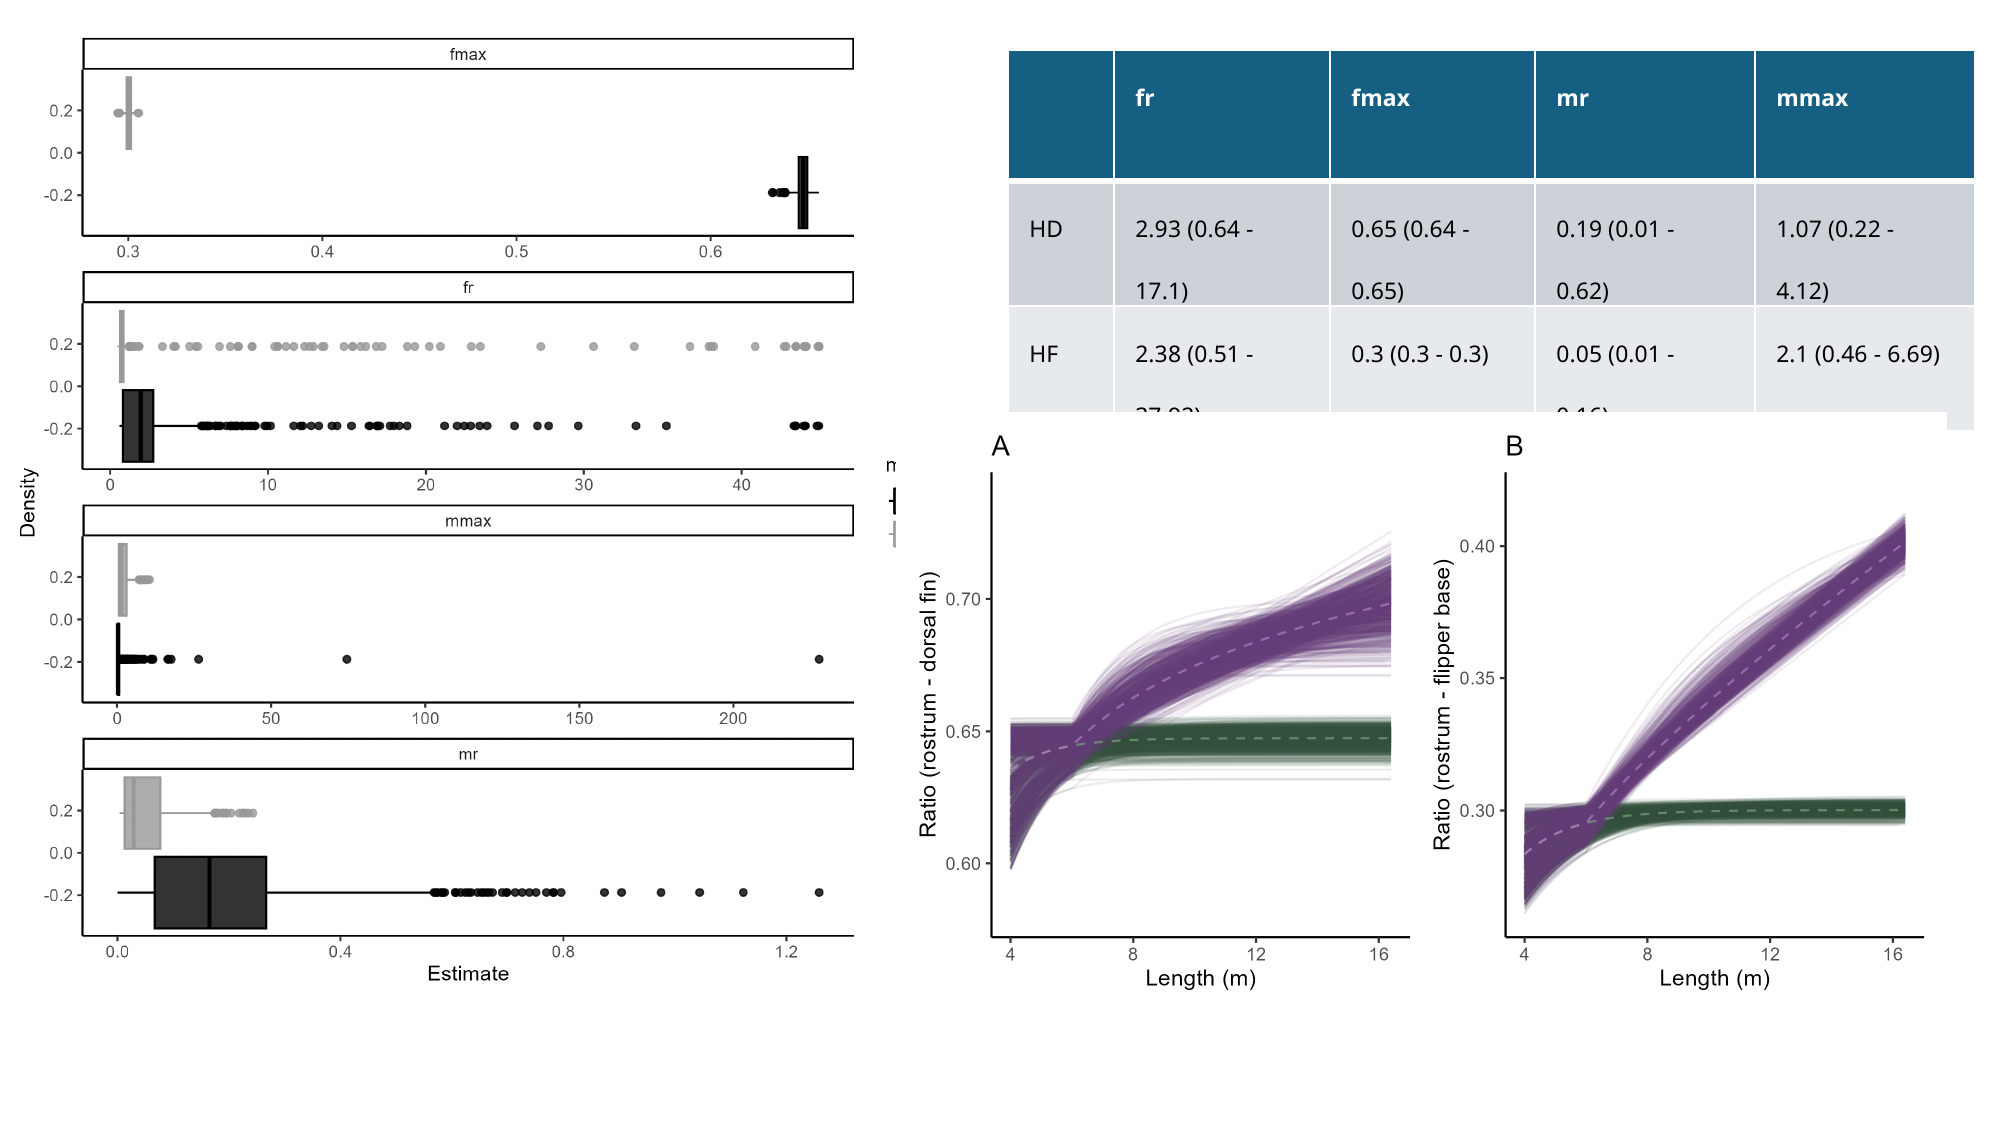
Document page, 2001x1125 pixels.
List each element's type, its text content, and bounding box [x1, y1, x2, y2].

table_cell 1.07 (0.22 - 4.12) [1756, 184, 1974, 305]
table_cell 2.38 (0.51 - 37.92) [1115, 307, 1329, 411]
table_cell HF [1009, 307, 1113, 411]
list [8, 26, 977, 996]
table_cell 2.1 (0.46 - 6.69) [1756, 307, 1974, 430]
table_cell HD [1009, 184, 1113, 305]
table_header fmax [1331, 51, 1534, 178]
table_cell 0.3 (0.3 - 0.3) [1331, 307, 1534, 411]
table_cell 2.93 (0.64 - 17.1) [1115, 184, 1329, 305]
table_header mr [1536, 51, 1754, 178]
table_cell 0.65 (0.64 - 0.65) [1331, 184, 1534, 305]
table_cell 0.05 (0.01 - 0.16) [1536, 307, 1754, 411]
table_header [1009, 51, 1113, 178]
picture [896, 411, 1948, 1013]
table_header mmax [1756, 51, 1974, 178]
table_cell 0.19 (0.01 - 0.62) [1536, 184, 1754, 305]
table_header fr [1115, 51, 1329, 178]
